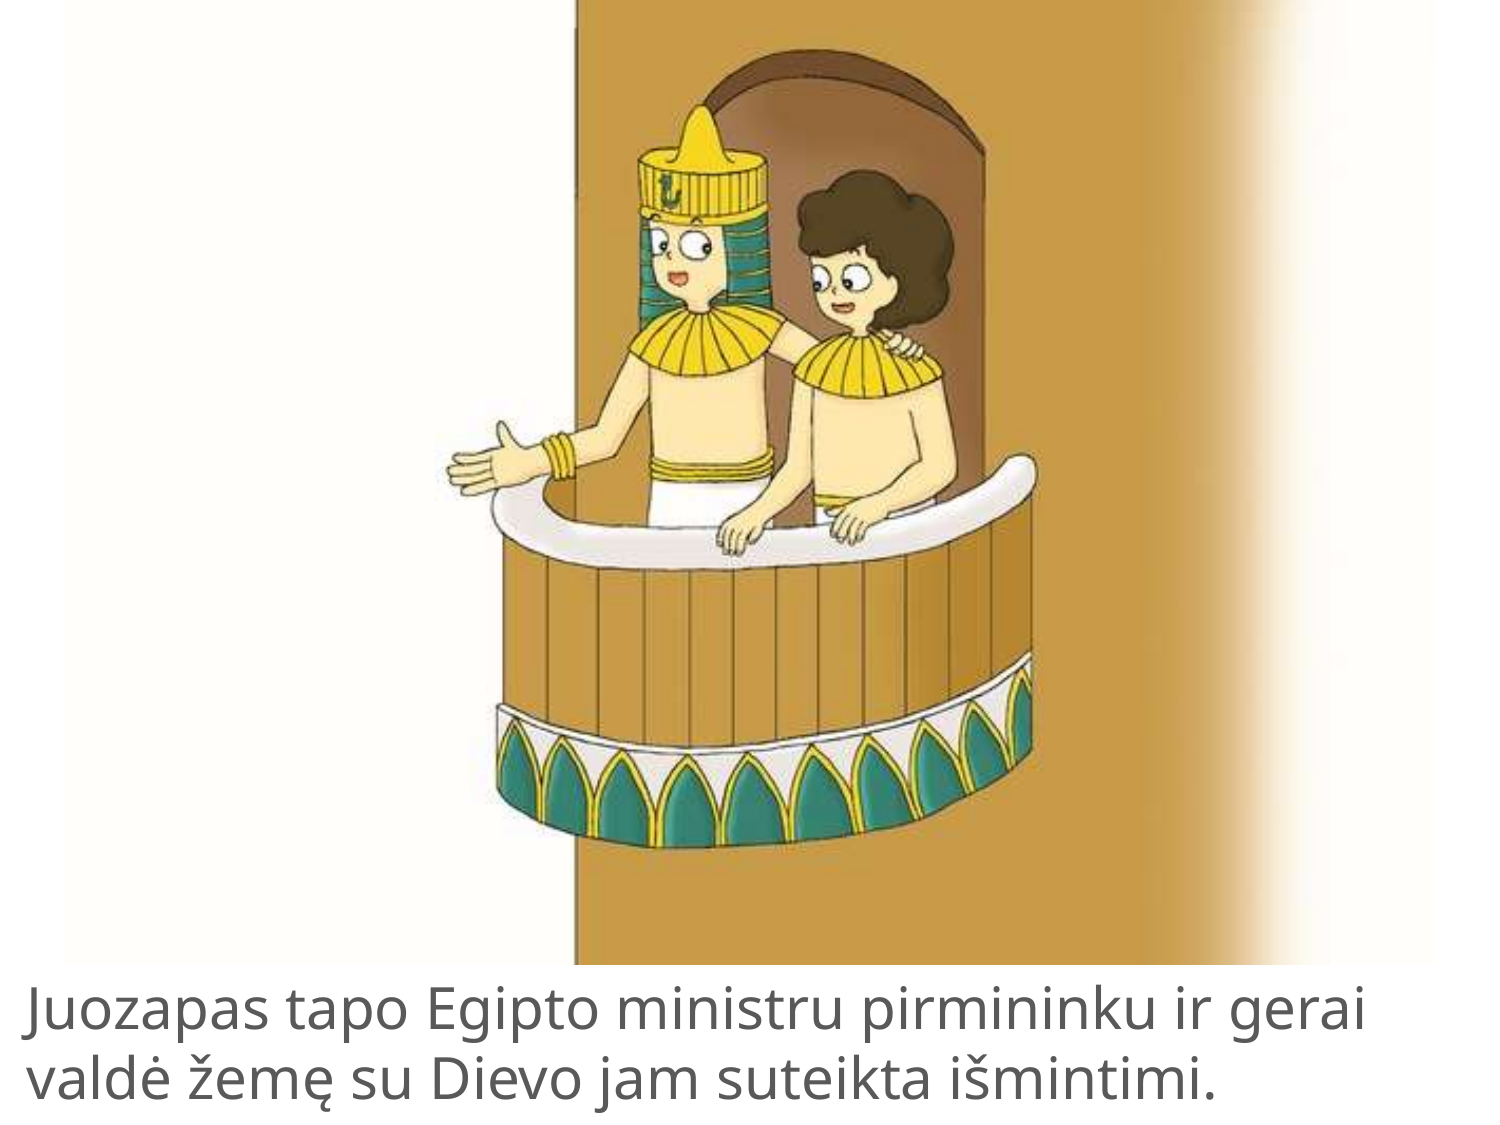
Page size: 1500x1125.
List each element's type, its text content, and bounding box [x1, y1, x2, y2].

text_box Juozapas tapo Egipto ministru pirmininku ir gerai valdė žemę su Dievo jam suteikta išmintimi. [11, 964, 1498, 1119]
picture [64, 0, 1436, 965]
